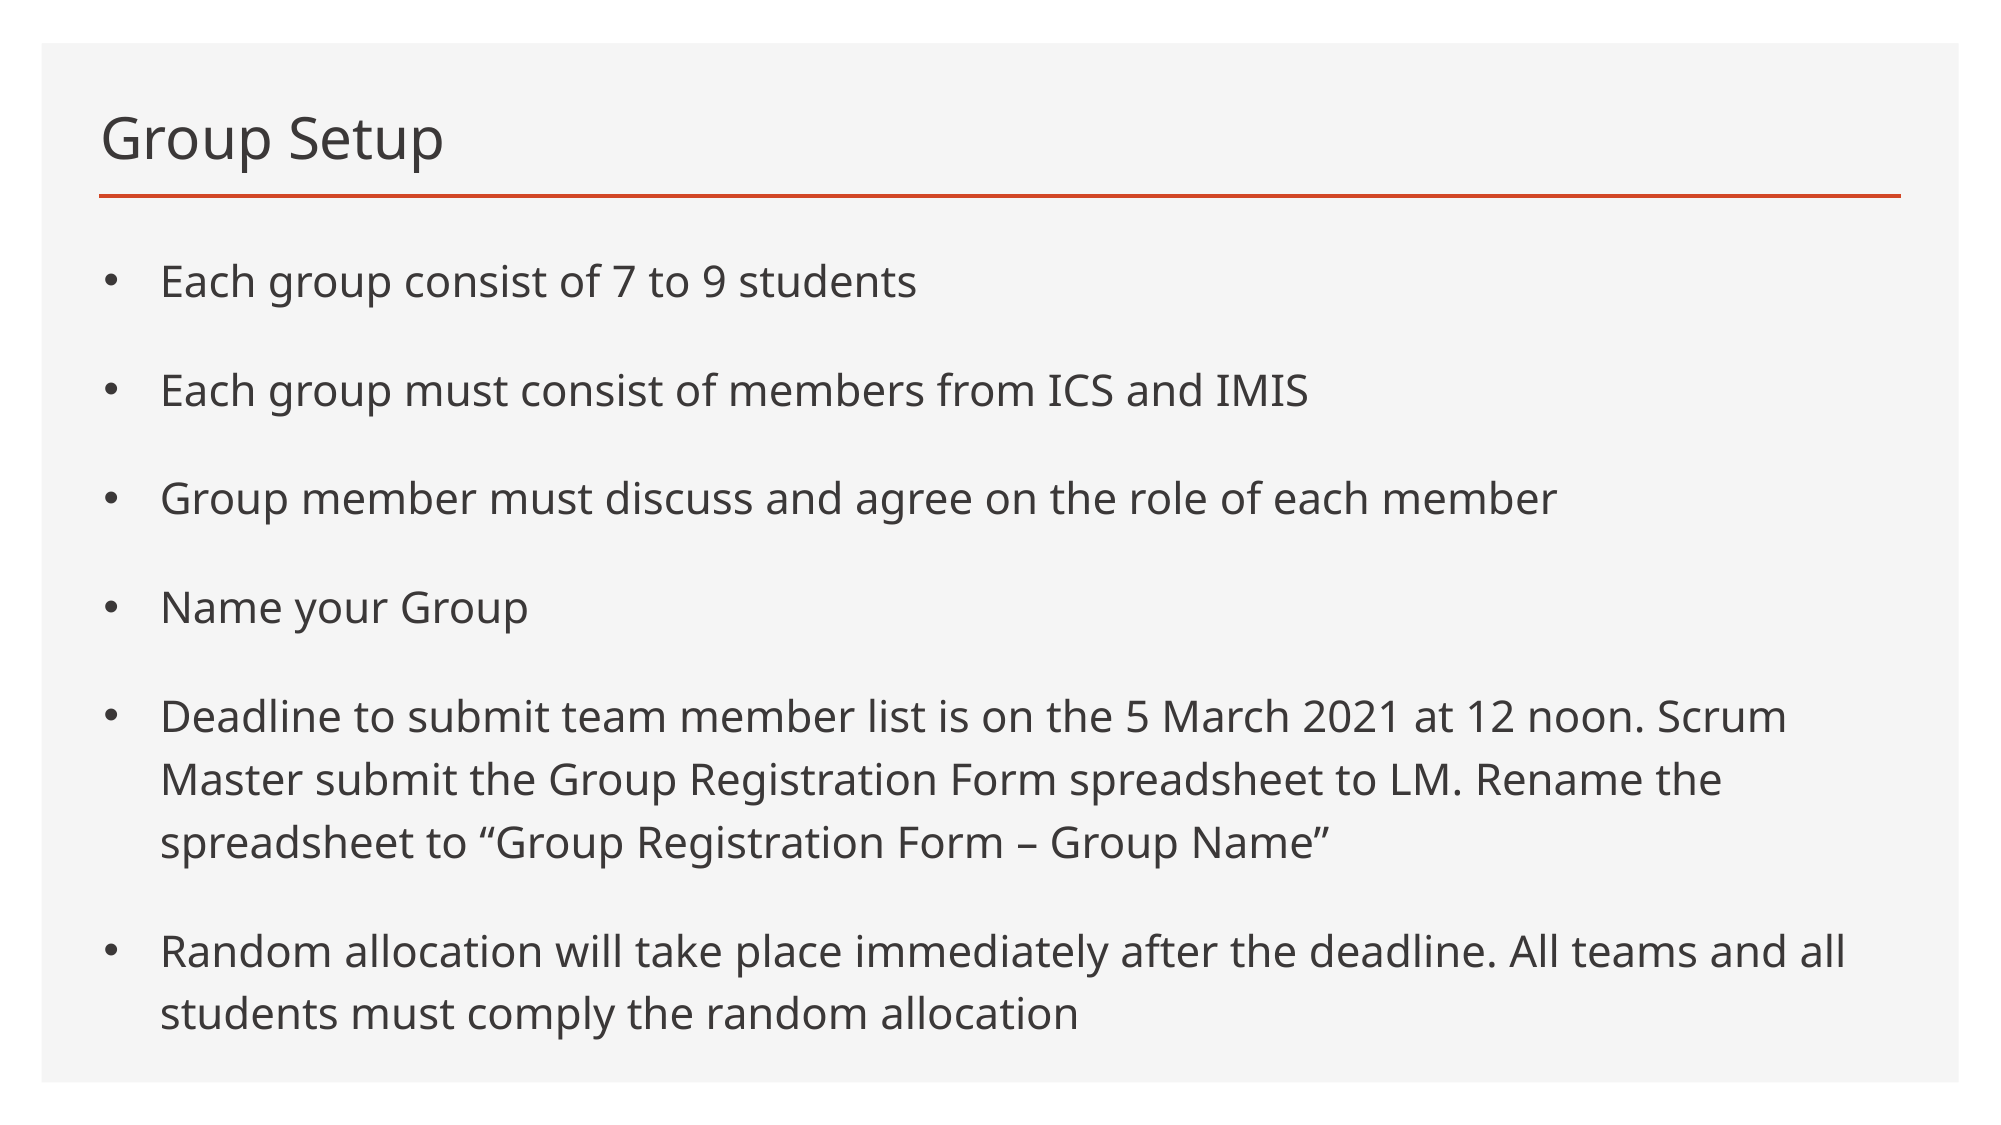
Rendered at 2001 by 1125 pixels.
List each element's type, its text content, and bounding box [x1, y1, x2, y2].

title Group Setup [85, 73, 1214, 179]
list Each group consist of 7 to 9 students Each group must consist of members from ICS and IMIS Group member must discuss and agree on the role of each member Name your Group Deadline to submit team member list is on the 5 March 2021 at 12 noon. Scrum Master submit the Group Registration Form spreadsheet to LM. Rename the spreadsheet to “Group Registration Form – Group Name” Random allocation will take place immediately after the deadline. All teams and all students must comply the random allocation [88, 235, 1875, 1052]
